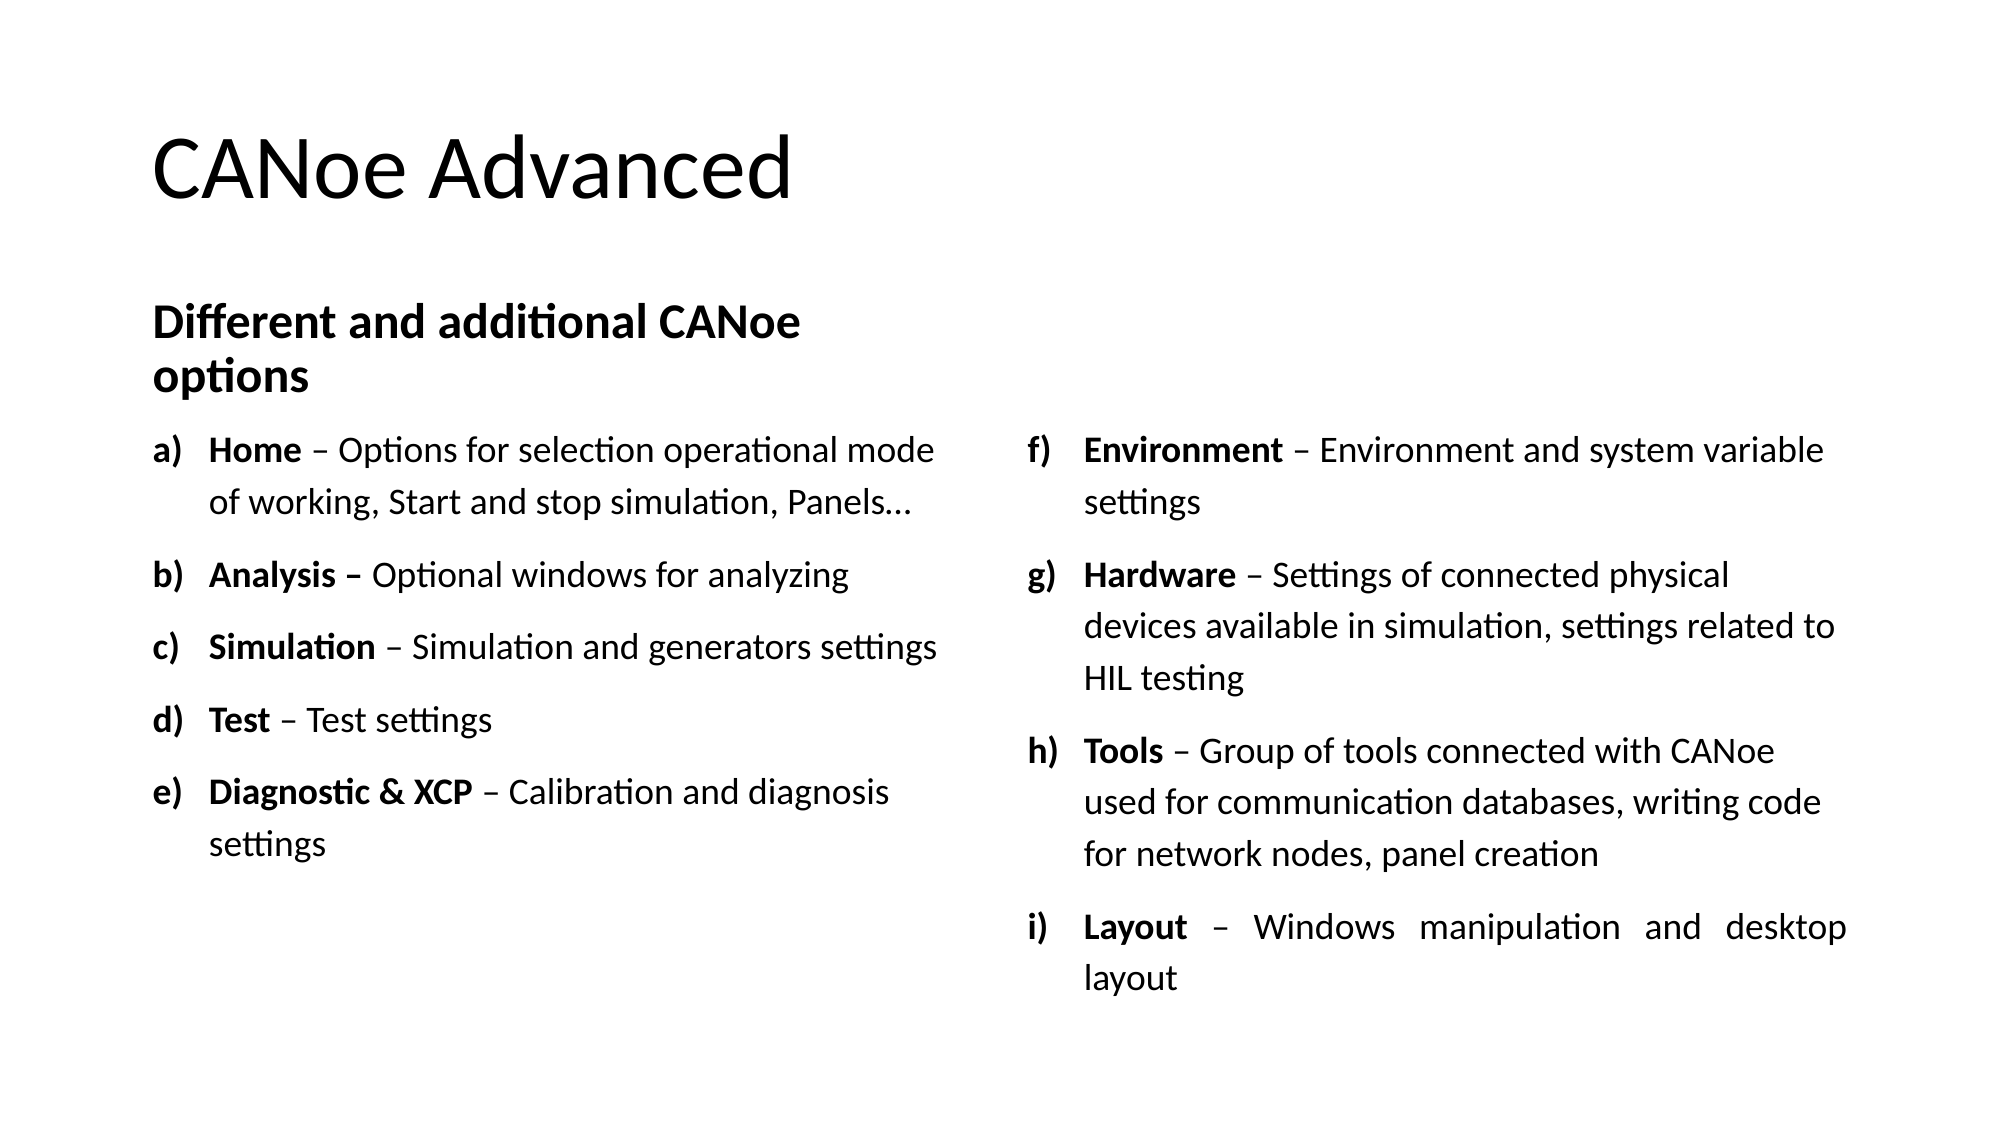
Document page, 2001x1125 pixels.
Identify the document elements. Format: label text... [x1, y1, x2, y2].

list Home – Options for selection operational mode of working, Start and stop simulation, Panels… Analysis – Optional windows for analyzing Simulation – Simulation and generators settings Test – Test settings Diagnostic & XCP – Calibration and diagnosis settings [137, 410, 984, 1016]
list Environment – Environment and system variable settings Hardware – Settings of connected physical devices available in simulation, settings related to HIL testing Tools – Group of tools connected with CANoe used for communication databases, writing code for network nodes, panel creation Layout – Windows manipulation and desktop layout [1012, 410, 1863, 1016]
list Different and additional CANoe options [137, 275, 984, 410]
title CANoe Advanced [137, 59, 1863, 278]
